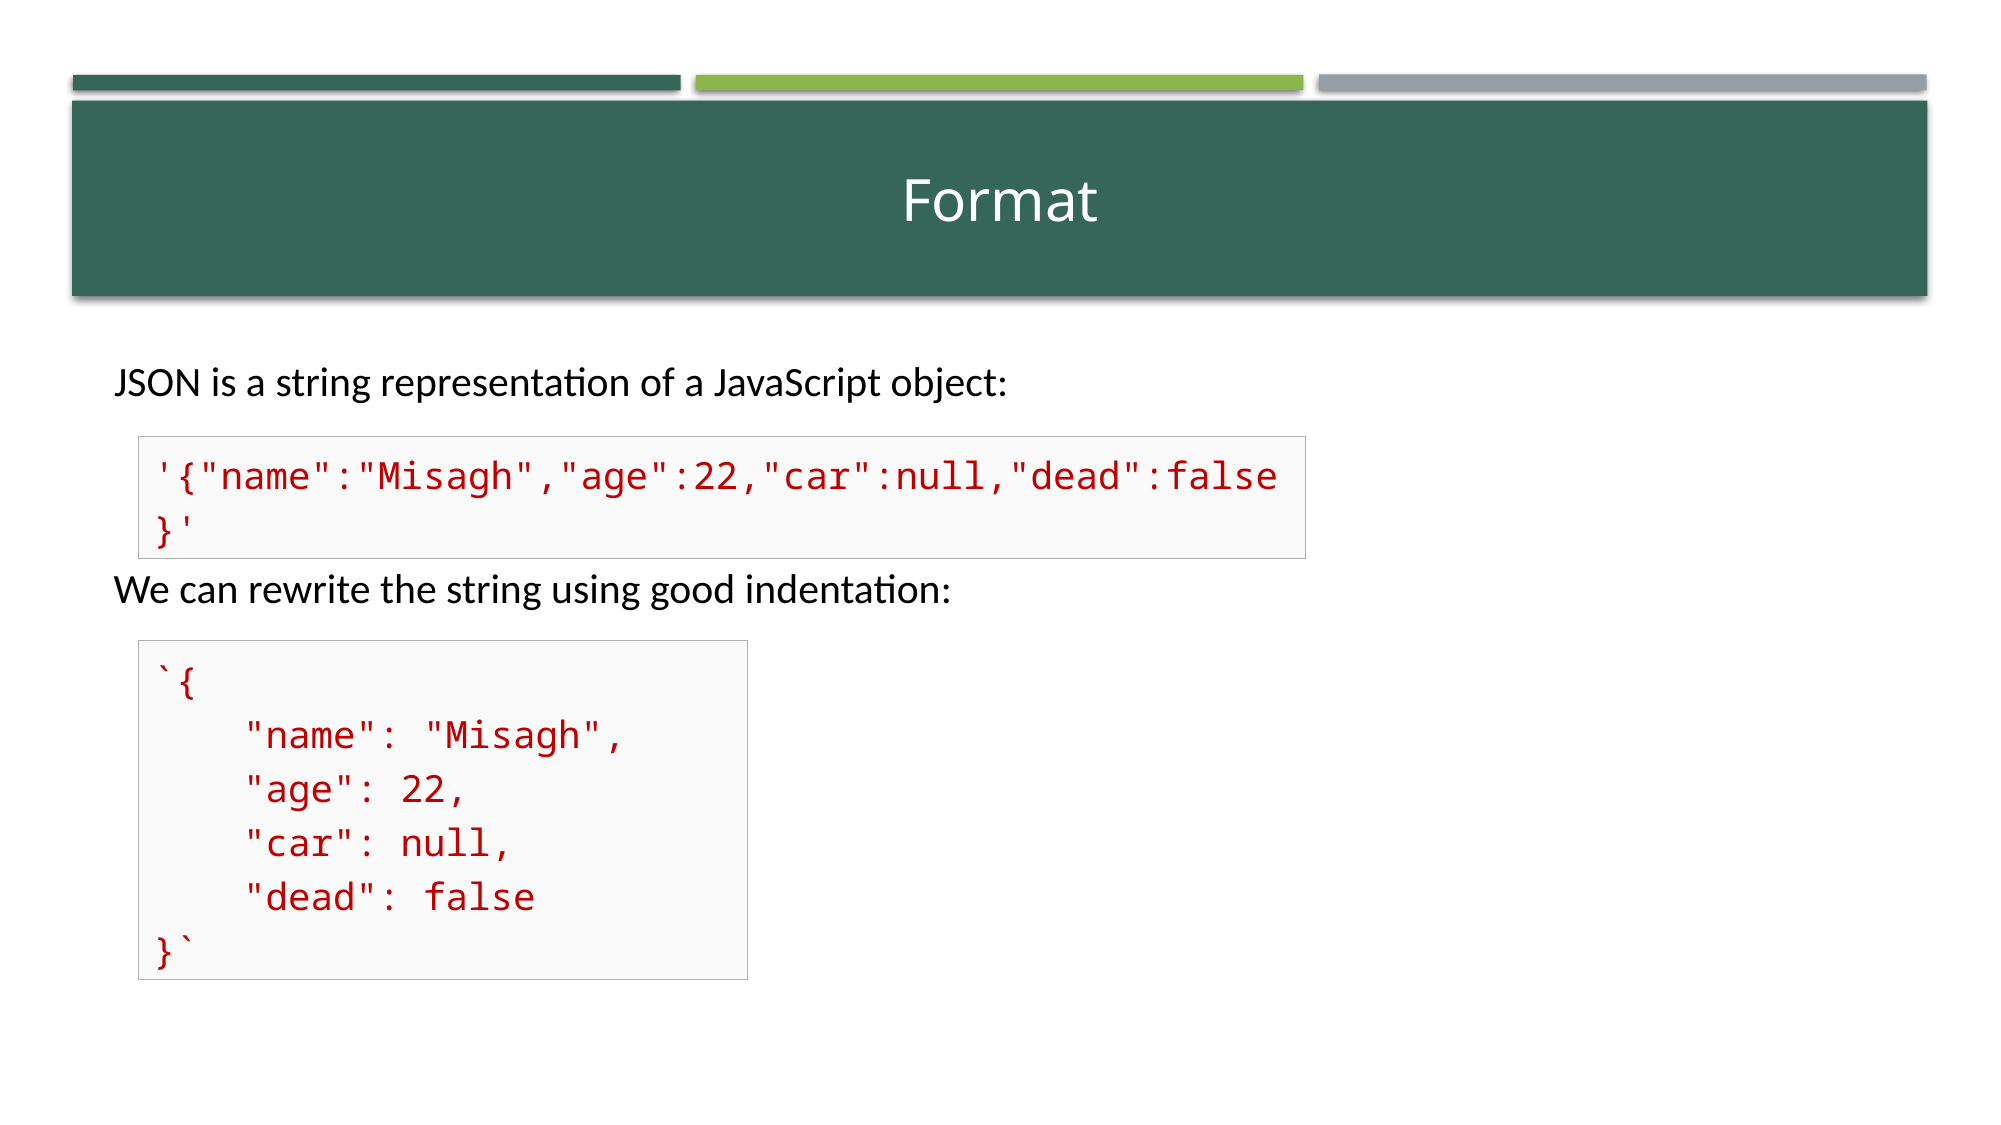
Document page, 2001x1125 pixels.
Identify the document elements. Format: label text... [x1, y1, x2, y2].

text_box JSON is a string representation of a JavaScript object: [99, 342, 1024, 413]
text_box `{ "name": "Misagh", "age": 22, "car": null, "dead": false }` [138, 640, 748, 980]
text_box '{"name":"Misagh","age":22,"car":null,"dead":false}' [138, 436, 1306, 559]
title Format [95, 152, 1905, 241]
text_box We can rewrite the string using good indentation: [98, 549, 968, 619]
